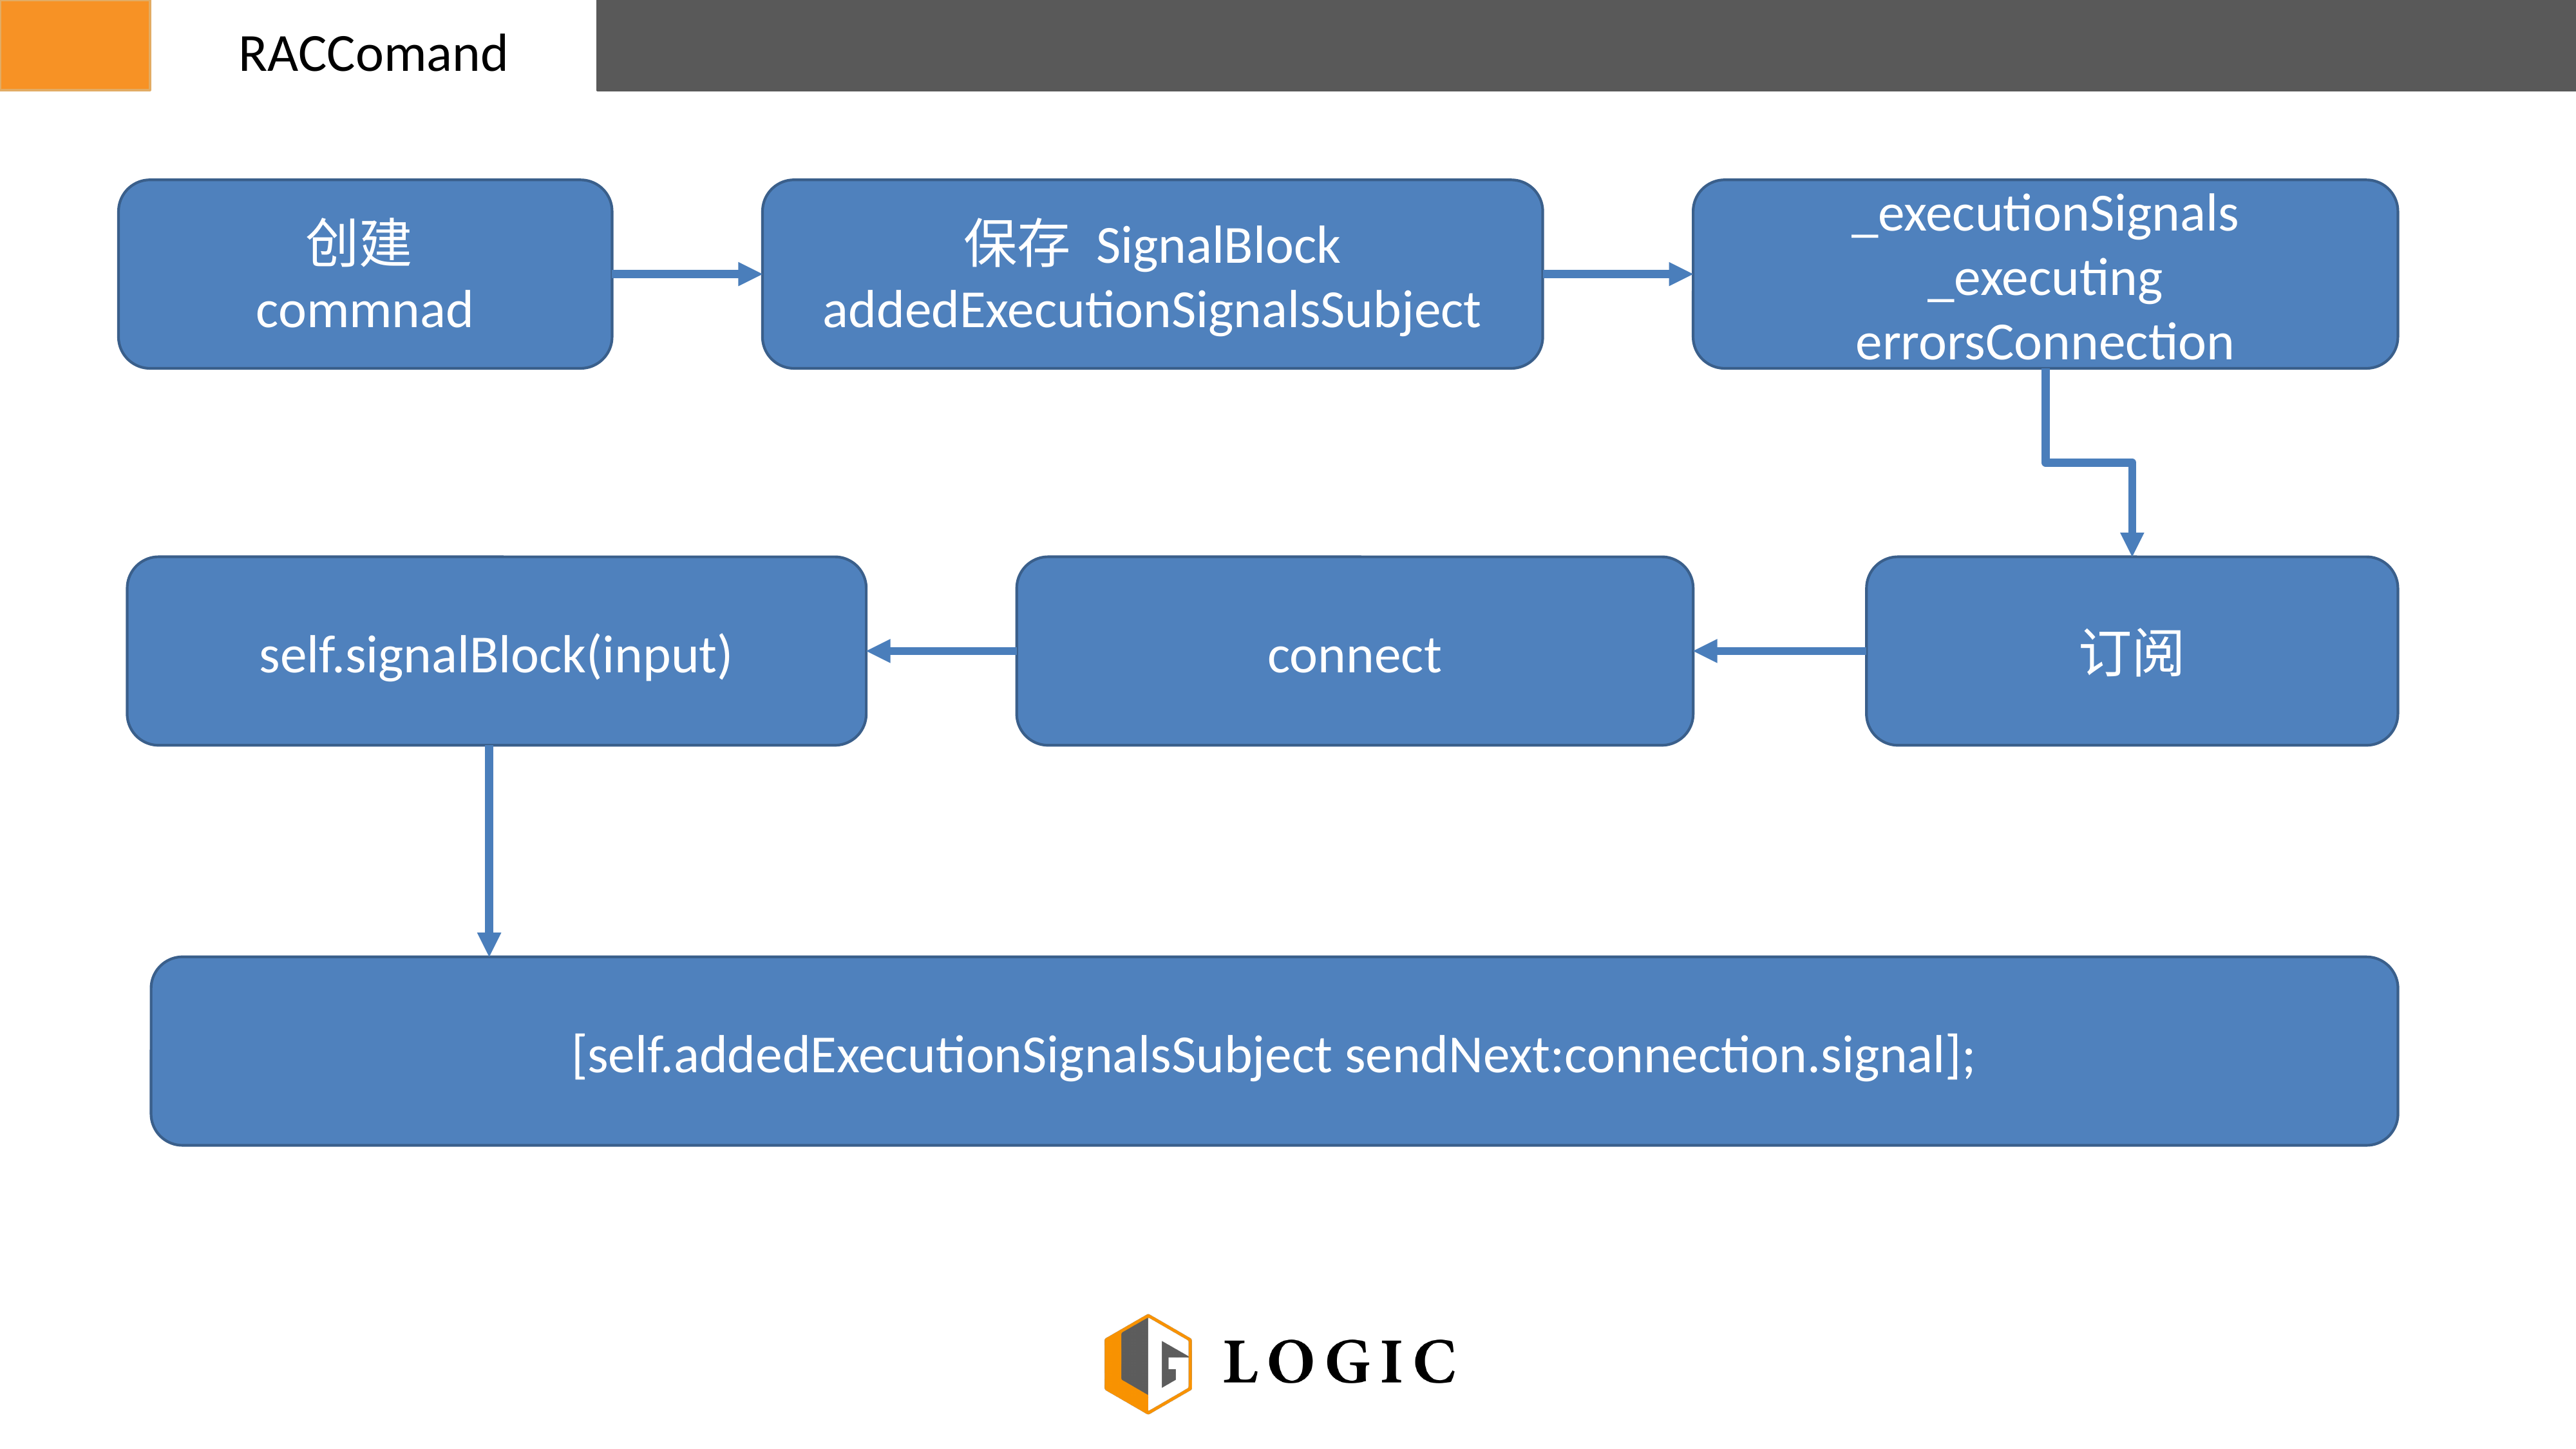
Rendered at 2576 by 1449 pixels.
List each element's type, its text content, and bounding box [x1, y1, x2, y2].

text_box 保存 SignalBlock addedExecutionSignalsSubject [761, 178, 1544, 370]
text_box _executionSignals _executing errorsConnection [1691, 178, 2400, 370]
picture [1098, 1309, 1477, 1417]
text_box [1994, 419, 2184, 506]
text_box [self.addedExecutionSignalsSubject sendNext:connection.signal]; [149, 955, 2400, 1147]
text_box self.signalBlock(input) [126, 555, 868, 747]
text_box 订阅 [1865, 555, 2400, 747]
text_box RACComand [151, 12, 597, 87]
text_box connect [1015, 555, 1695, 747]
text_box 创建 commnad [117, 178, 614, 370]
